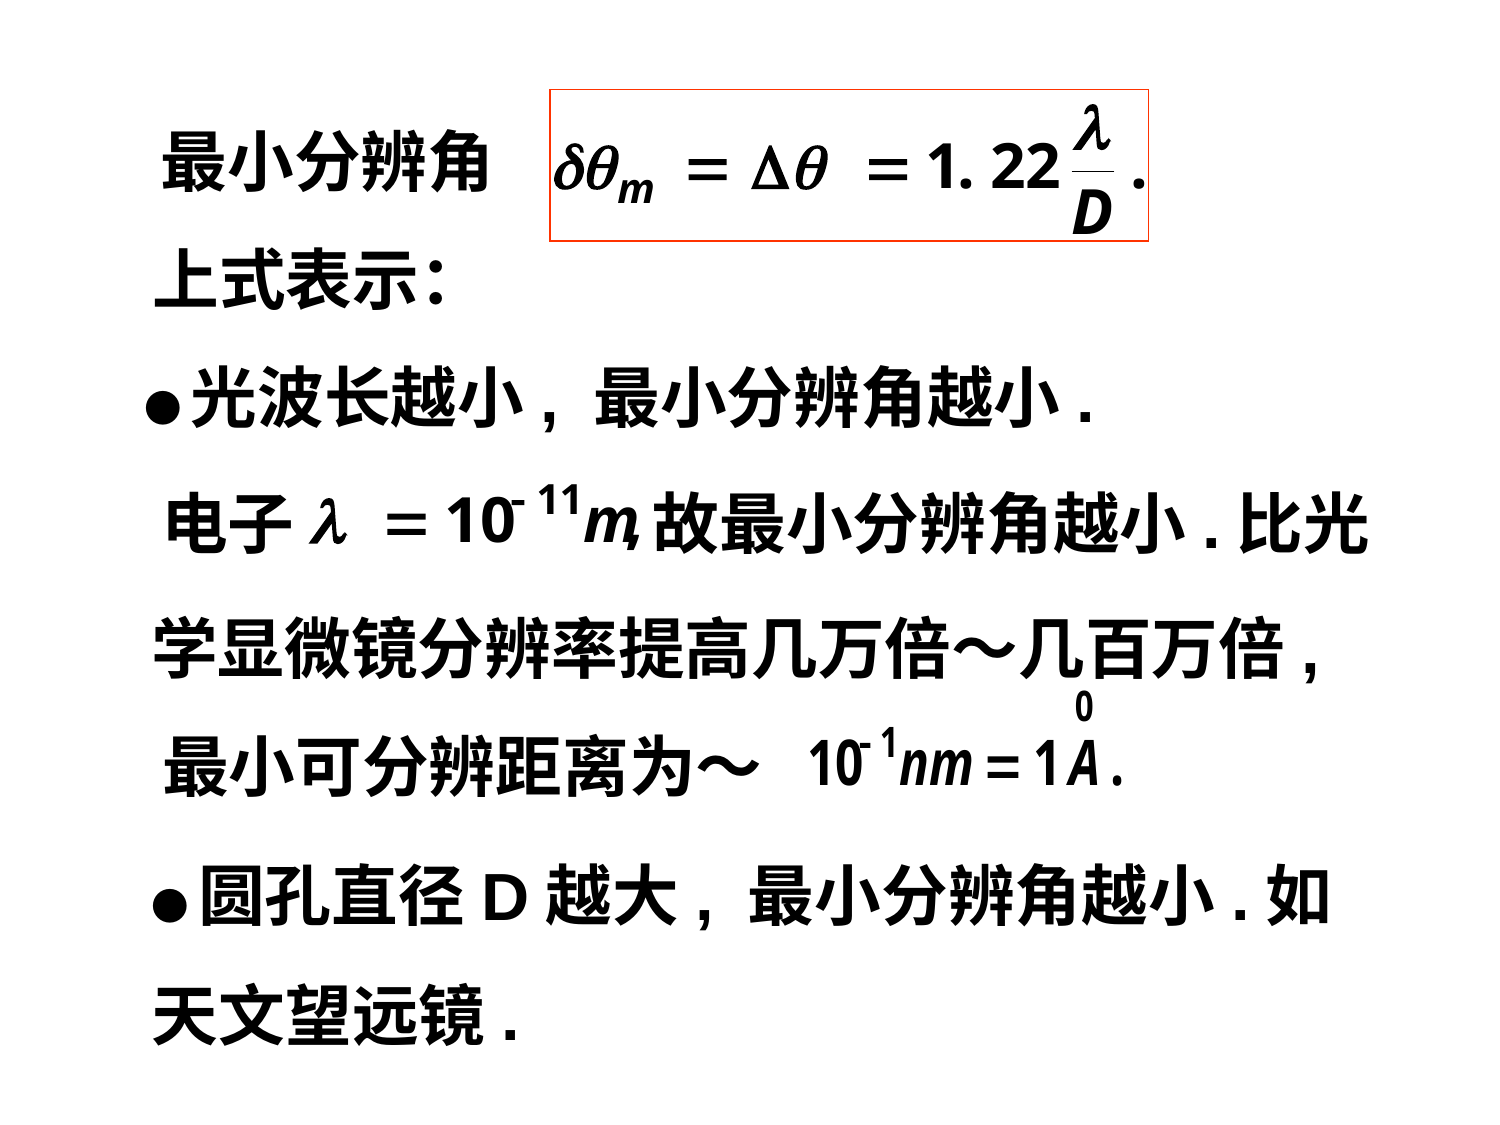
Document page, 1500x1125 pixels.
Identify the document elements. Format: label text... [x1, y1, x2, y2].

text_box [808, 680, 1124, 791]
text_box 学显微镜分辨率提高几万倍～几百万倍, [136, 599, 1372, 695]
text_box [550, 89, 1148, 241]
text_box 最小分辨角 [146, 112, 525, 208]
text_box ●光波长越小, 最小分辨角越小. [129, 348, 1110, 444]
text_box 最小可分辨距离为～ [147, 717, 793, 806]
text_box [306, 473, 644, 556]
text_box ●圆孔直径D越大, 最小分辨角越小.如天文望远镜. [137, 806, 1393, 1062]
text_box 故最小分辨角越小.比光 [637, 474, 1386, 569]
text_box 电子 [146, 474, 325, 569]
text_box 上式表示： [137, 230, 502, 325]
